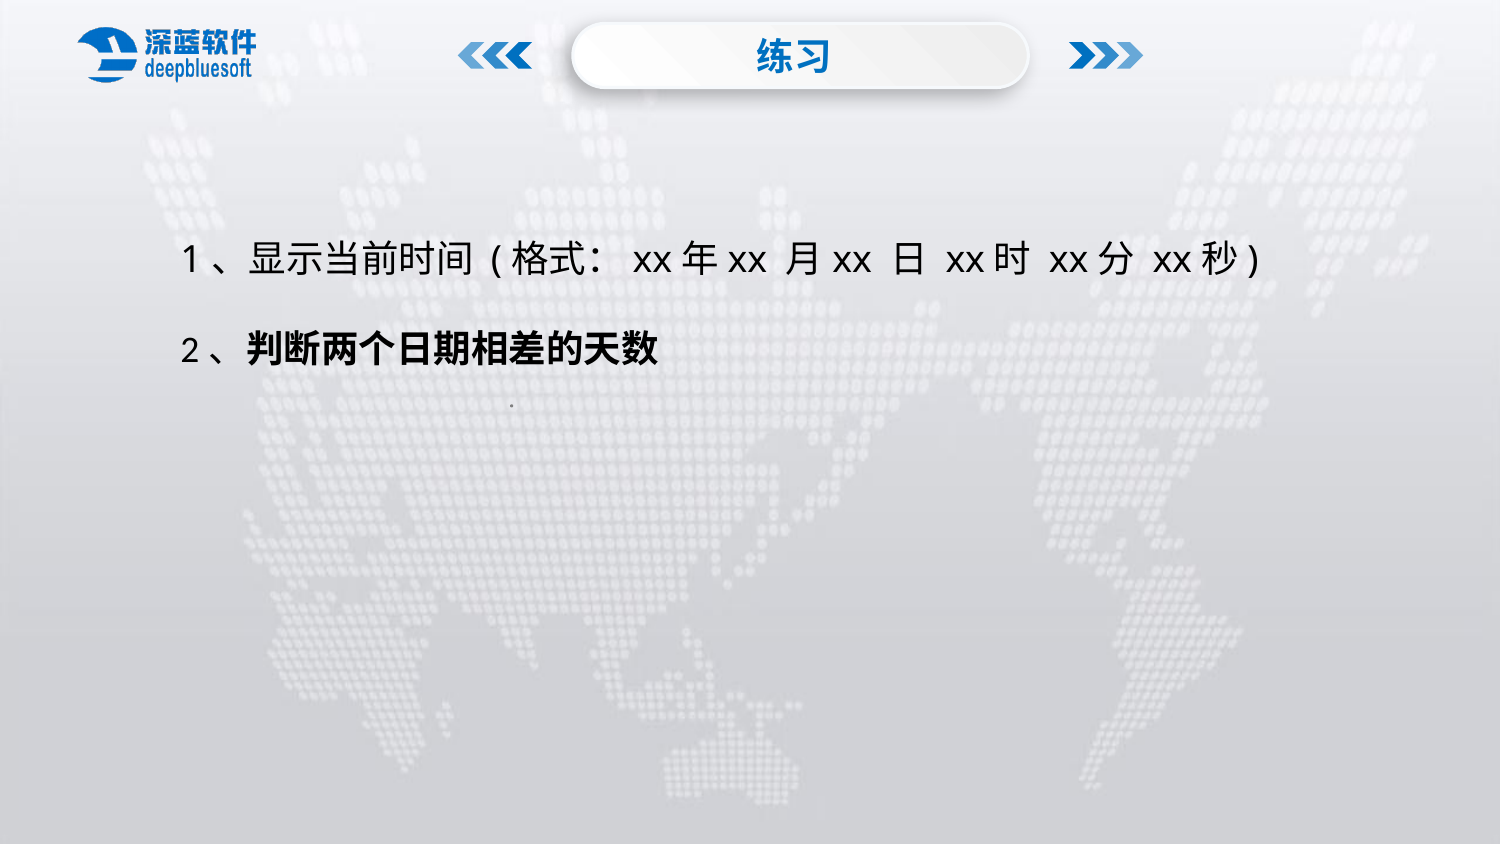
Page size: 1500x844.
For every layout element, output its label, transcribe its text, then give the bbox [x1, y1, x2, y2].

picture [0, 0, 1500, 844]
text_box 1、显示当前时间 (格式：xx年xx 月xx 日 xx时 xx分 xx秒) 2、判断两个日期相差的天数 [165, 227, 1316, 377]
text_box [1068, 41, 1144, 69]
text_box [583, 21, 1031, 90]
text_box [508, 402, 516, 410]
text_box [457, 41, 533, 69]
text_box 练习 [572, 28, 1016, 82]
